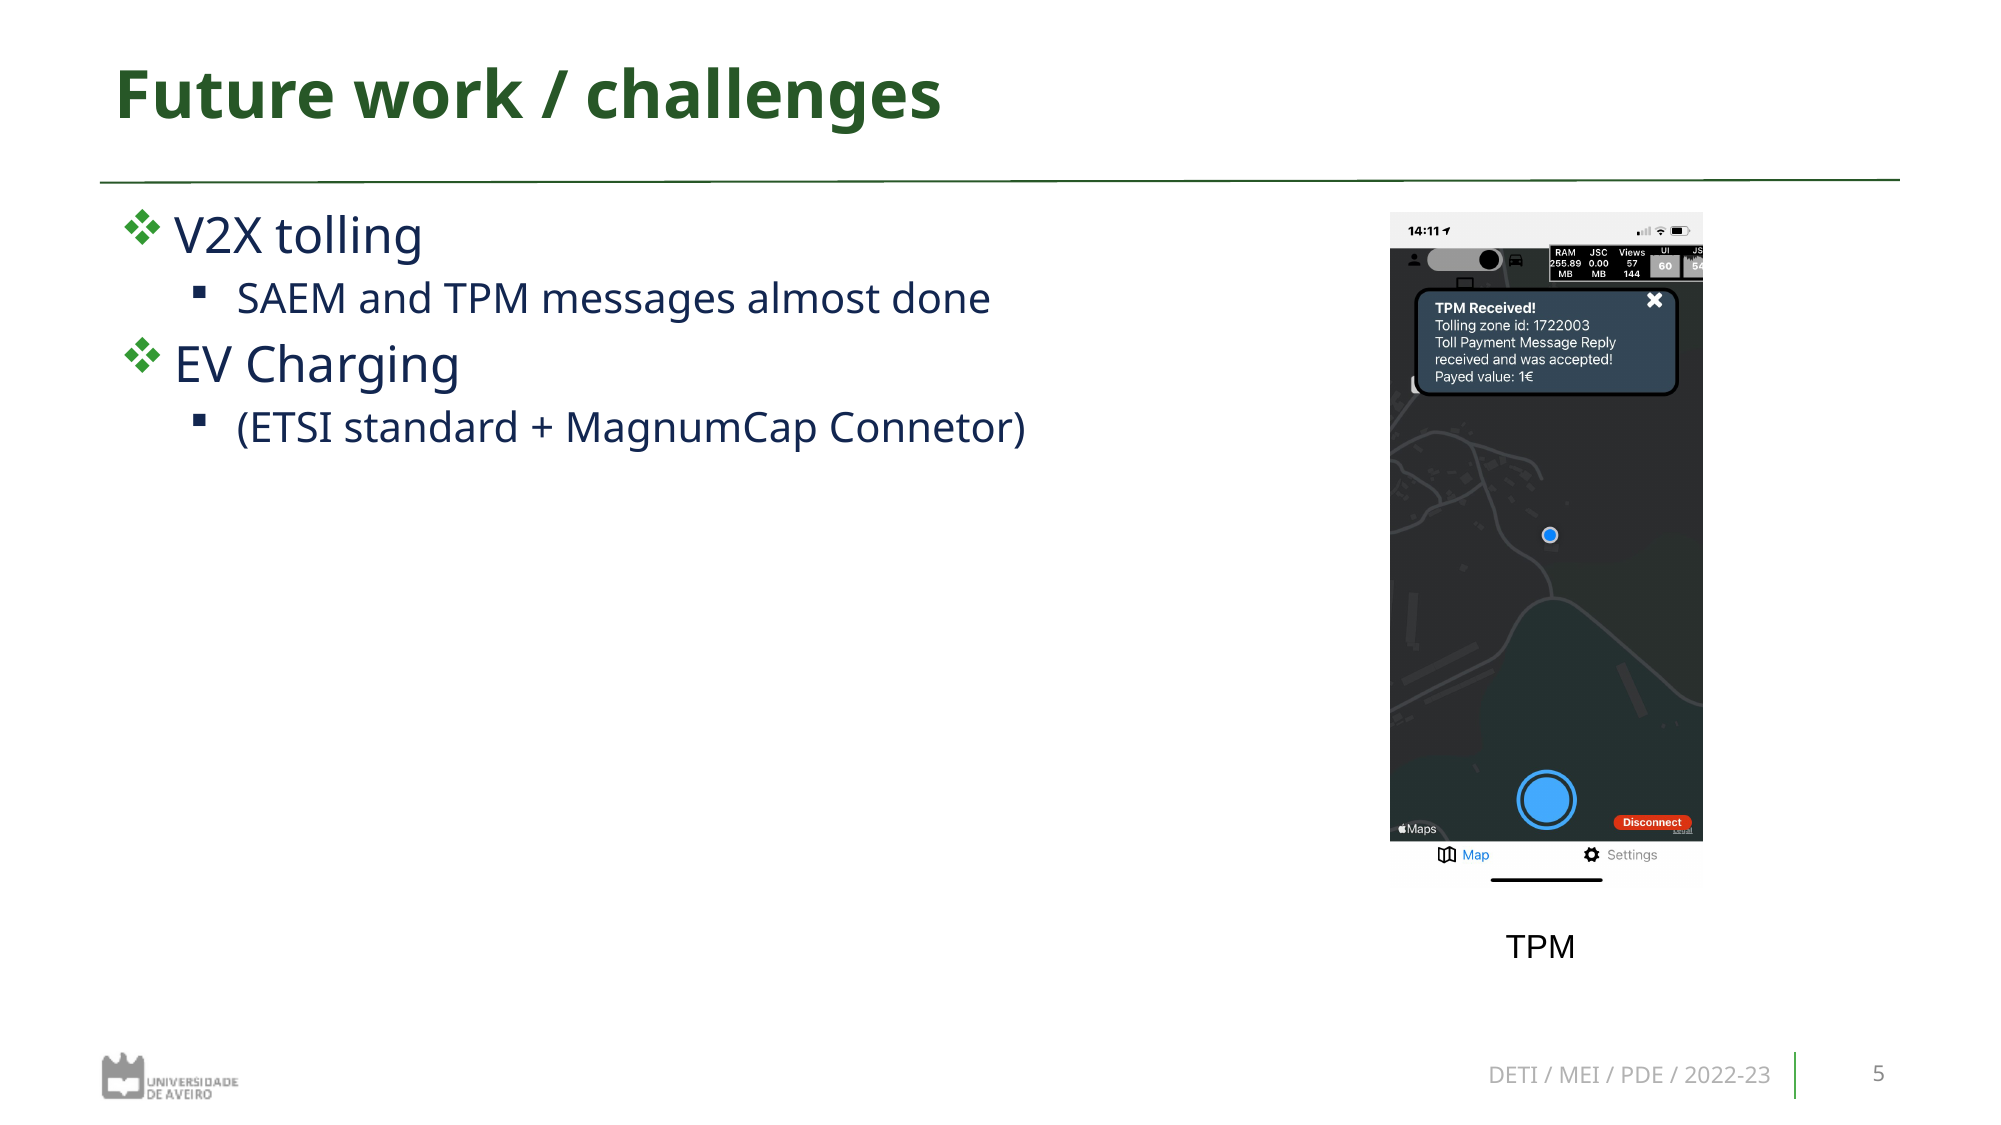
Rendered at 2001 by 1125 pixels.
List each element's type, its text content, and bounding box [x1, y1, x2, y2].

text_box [1390, 212, 1703, 975]
footer DETI / MEI / PDE / 2022-23 [731, 1044, 1784, 1105]
list V2X tolling SAEM and TPM messages almost done EV Charging (ETSI standard + MagnumCap Connetor) [99, 196, 1900, 1005]
title Future work / challenges [99, 0, 1900, 185]
slide_number 5 [1805, 1044, 1900, 1105]
